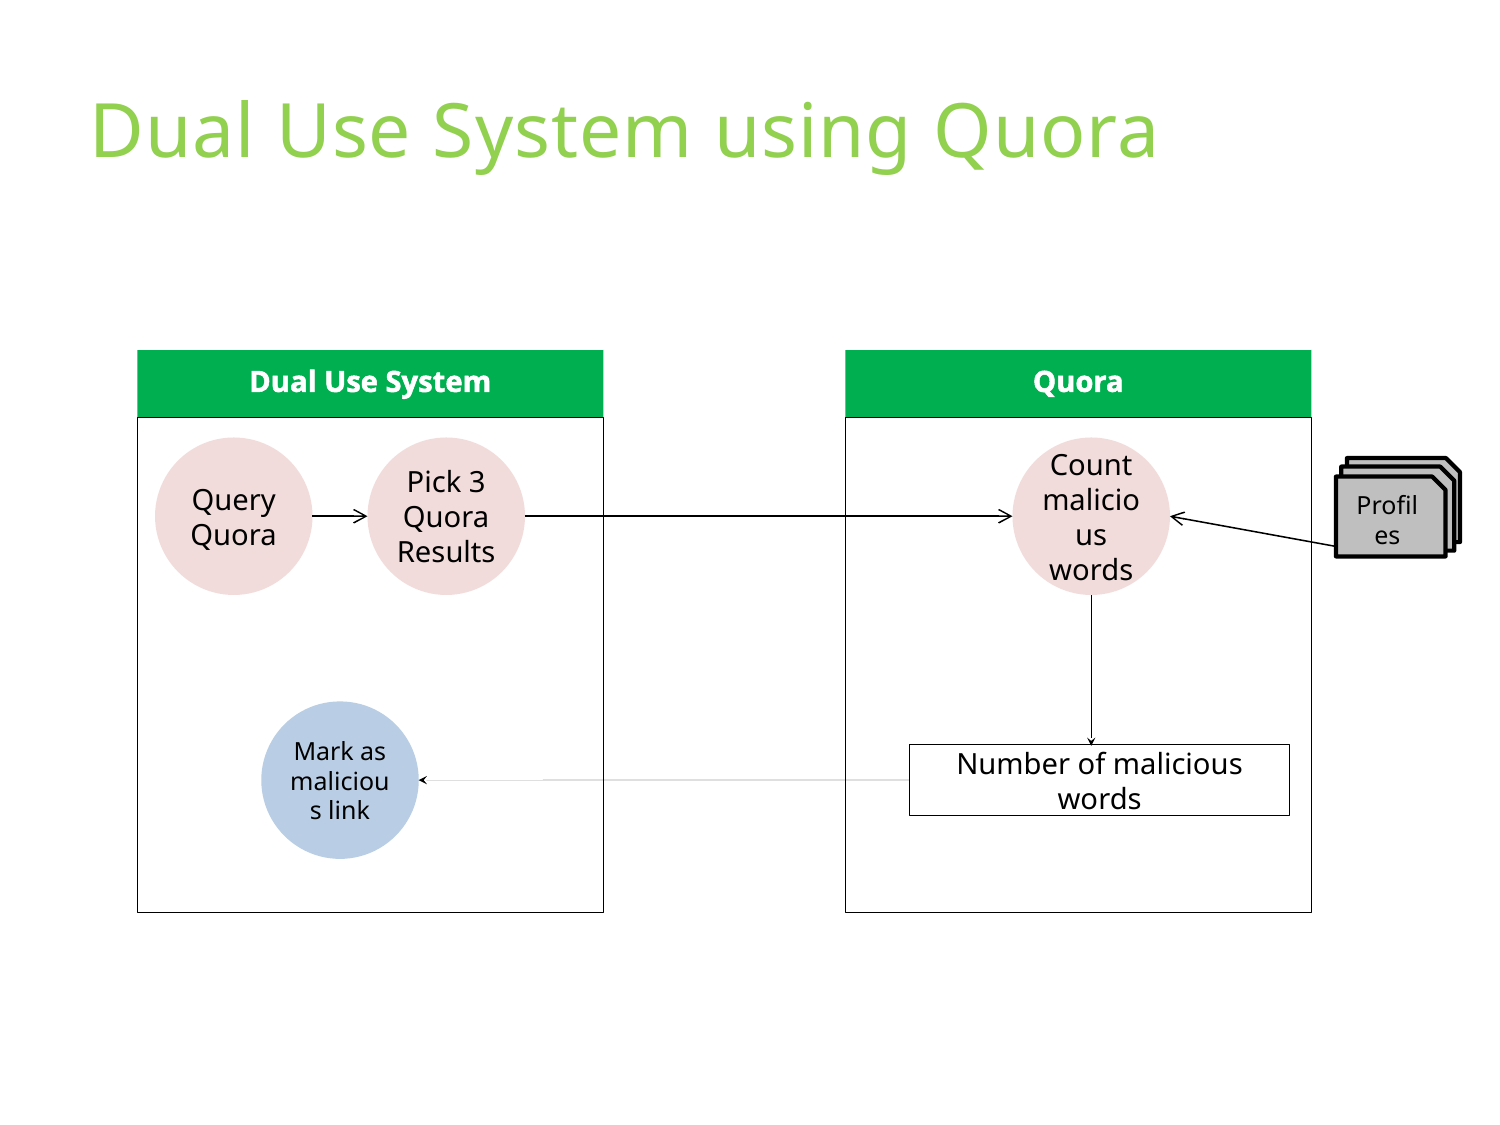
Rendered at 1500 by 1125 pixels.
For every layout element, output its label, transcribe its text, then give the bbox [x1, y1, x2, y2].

text_box Query Quora [152, 435, 315, 598]
text_box [135, 415, 605, 914]
text_box [843, 415, 1313, 515]
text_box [1335, 457, 1461, 557]
text_box Quora [843, 348, 1313, 415]
text_box Pick 3 Quora Results [365, 435, 528, 598]
text_box Dual Use System [135, 348, 605, 415]
text_box Dual Use System using Quora [74, 75, 1425, 200]
text_box Count malicious words [1010, 435, 1173, 598]
text_box [843, 523, 1313, 914]
